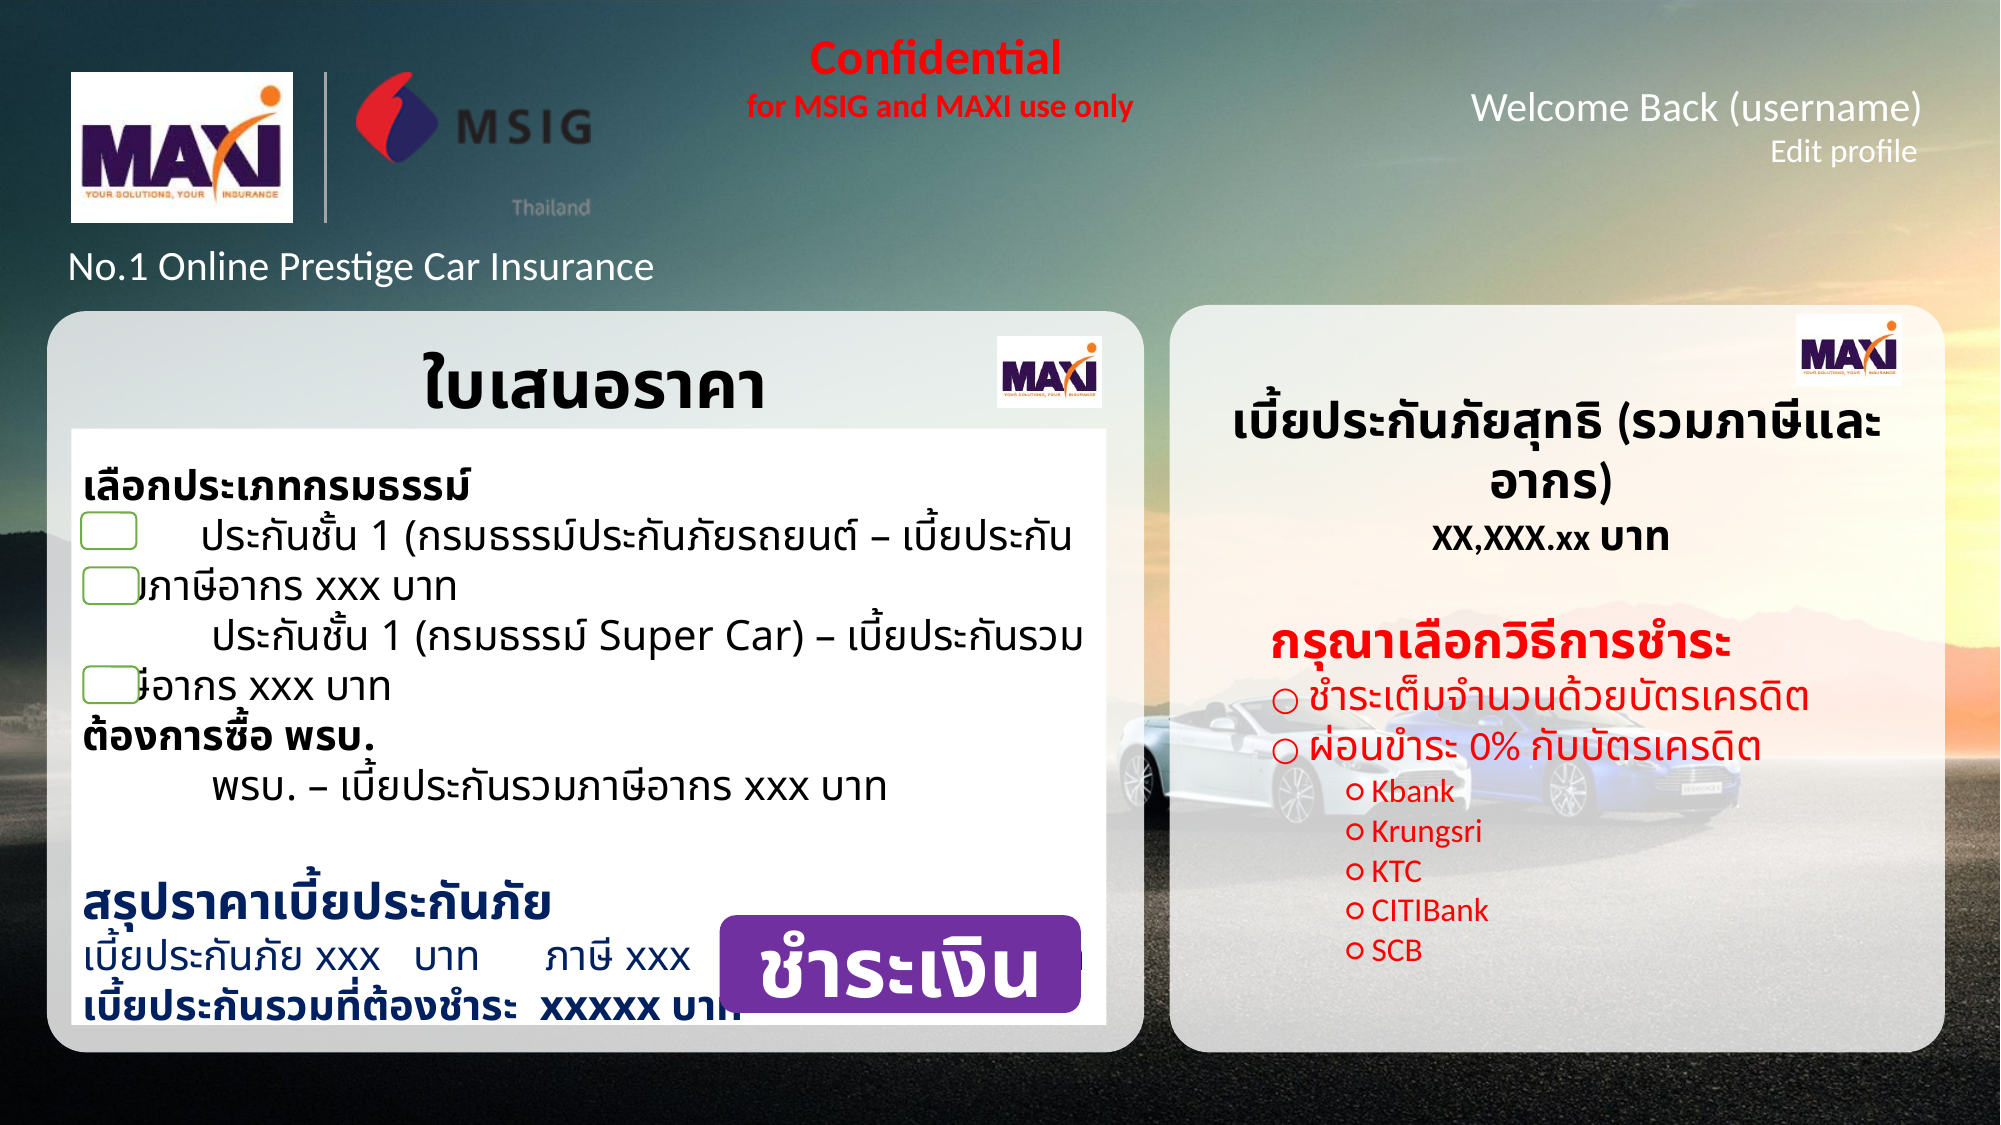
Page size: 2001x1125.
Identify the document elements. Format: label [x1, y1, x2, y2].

picture [0, 0, 2000, 1125]
text_box [71, 72, 591, 224]
